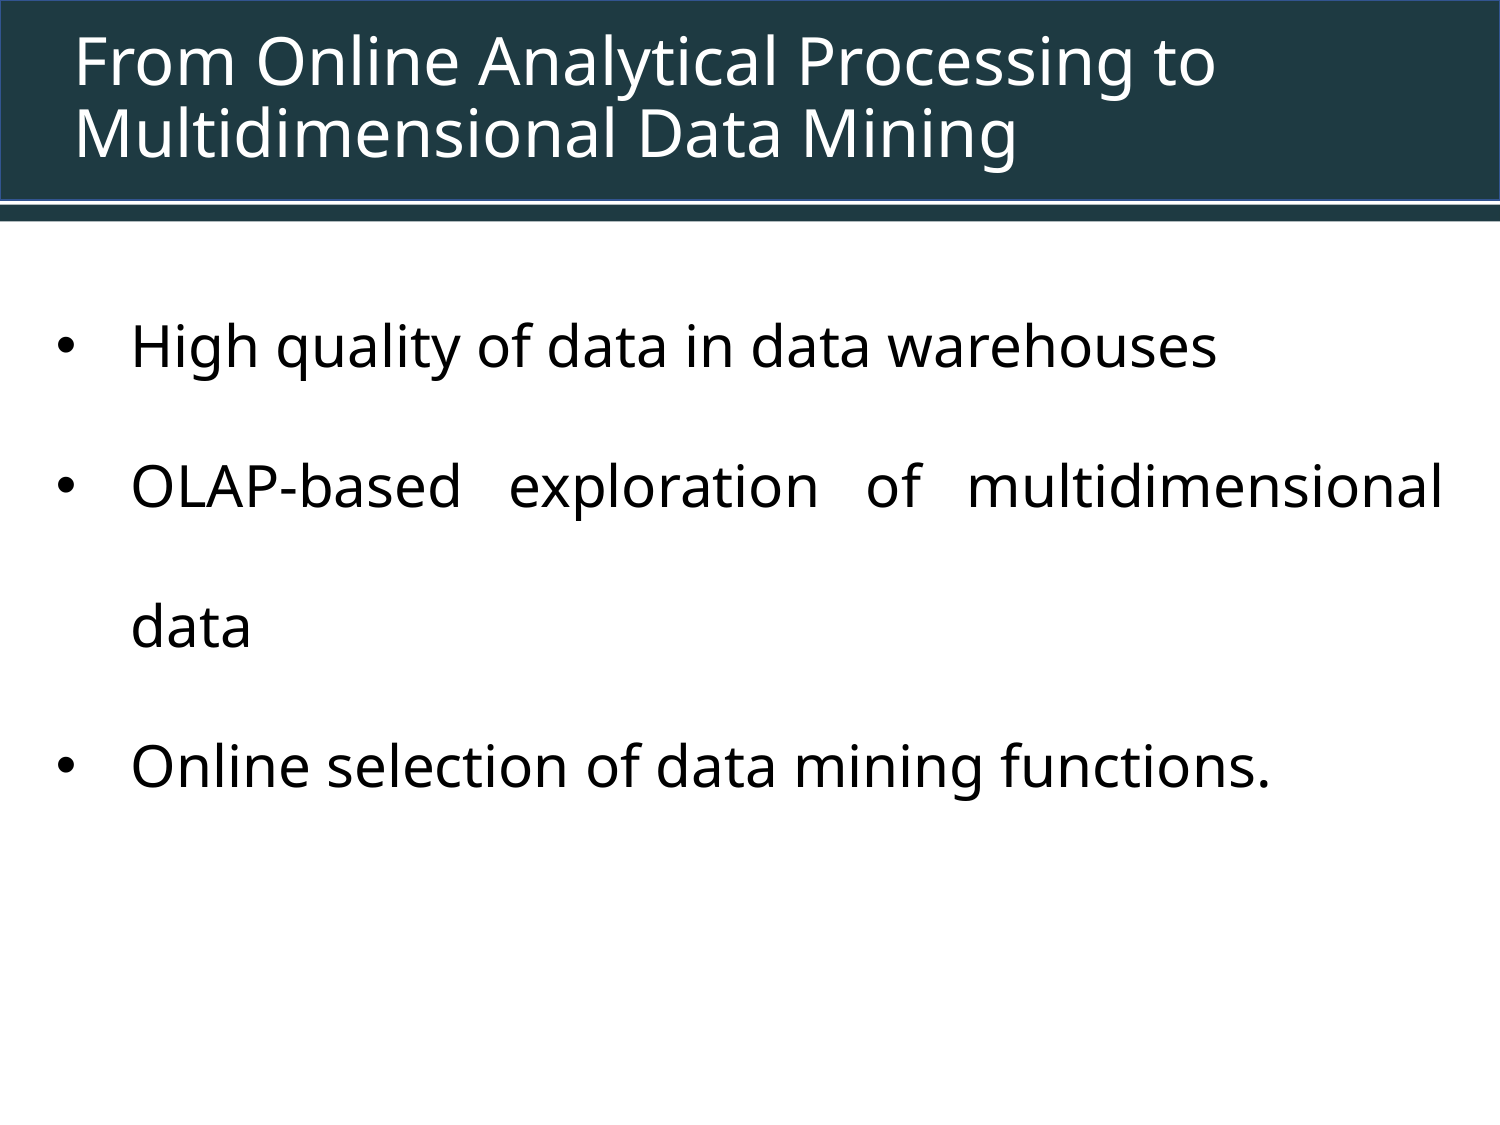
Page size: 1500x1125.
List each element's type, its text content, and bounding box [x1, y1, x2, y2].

title From Online Analytical Processing to Multidimensional Data Mining [14, 0, 1500, 200]
text_box High quality of data in data warehouses OLAP-based exploration of multidimensional data Online selection of data mining functions. [41, 231, 1459, 807]
